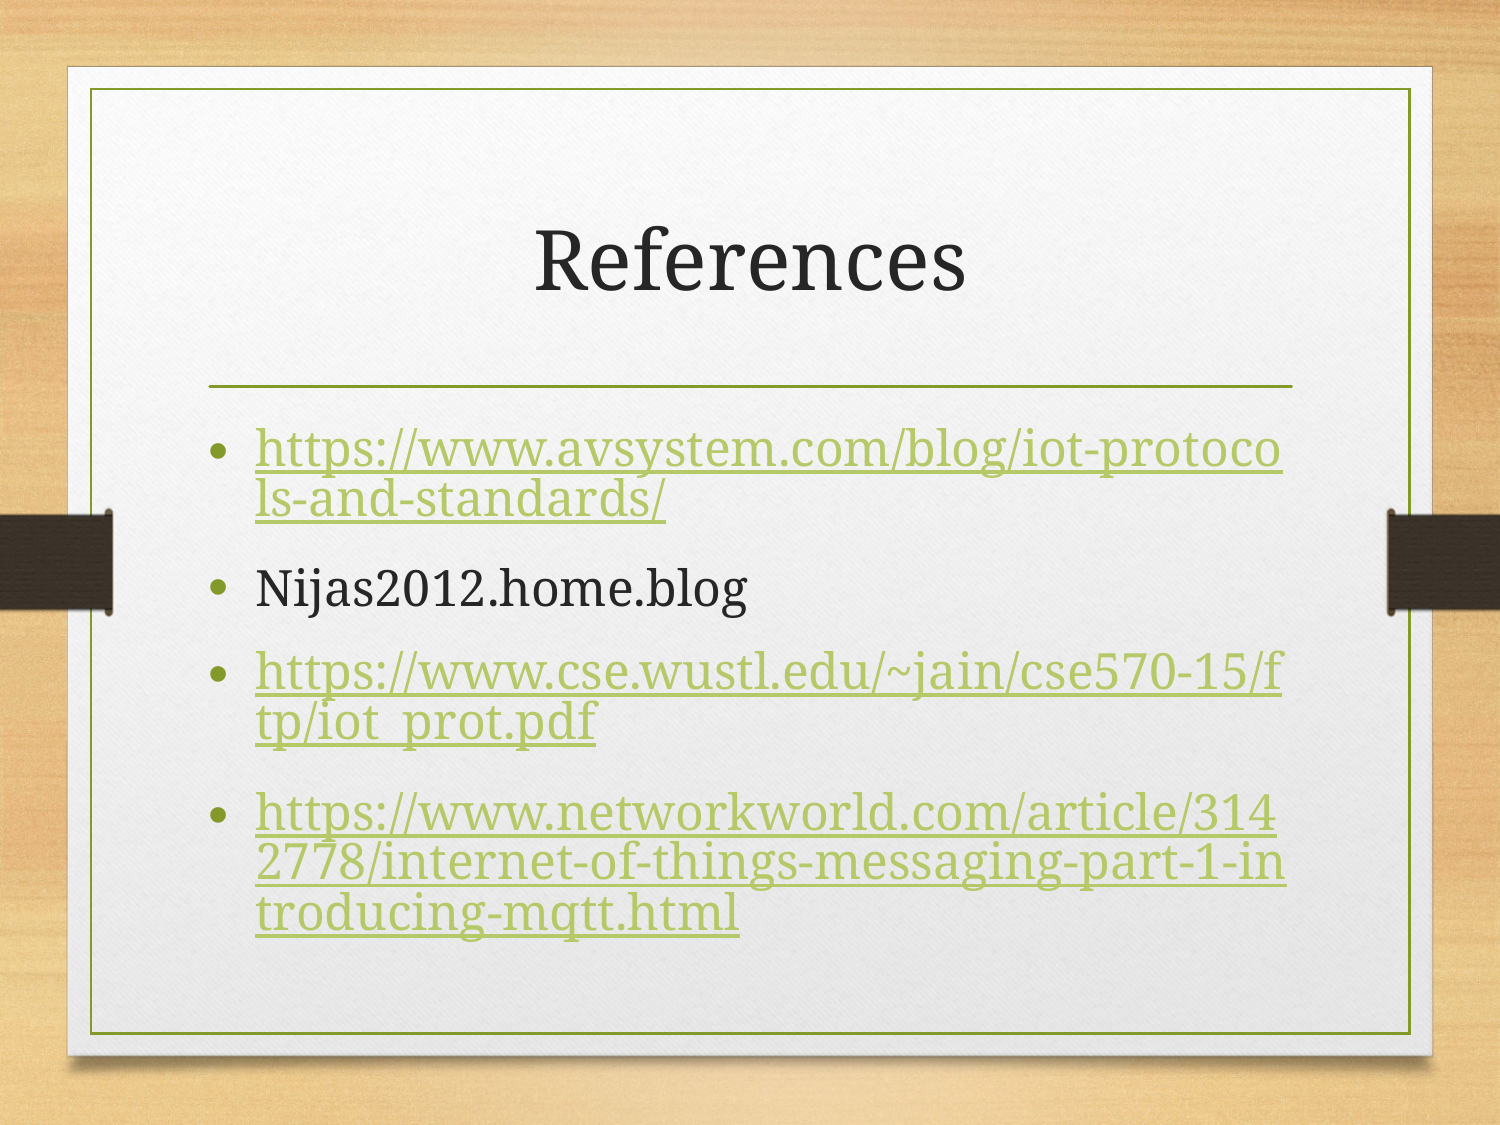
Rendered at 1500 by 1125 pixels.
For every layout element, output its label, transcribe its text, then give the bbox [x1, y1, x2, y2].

picture [0, 0, 1500, 1125]
title References [193, 150, 1309, 365]
list https://www.avsystem.com/blog/iot-protocols-and-standards/ Nijas2012.home.blog https://www.cse.wustl.edu/~jain/cse570-15/ftp/iot_prot.pdf https://www.networkworld.com/article/3142778/internet-of-things-messaging-part-1-introducing-mqtt.html [193, 408, 1309, 974]
